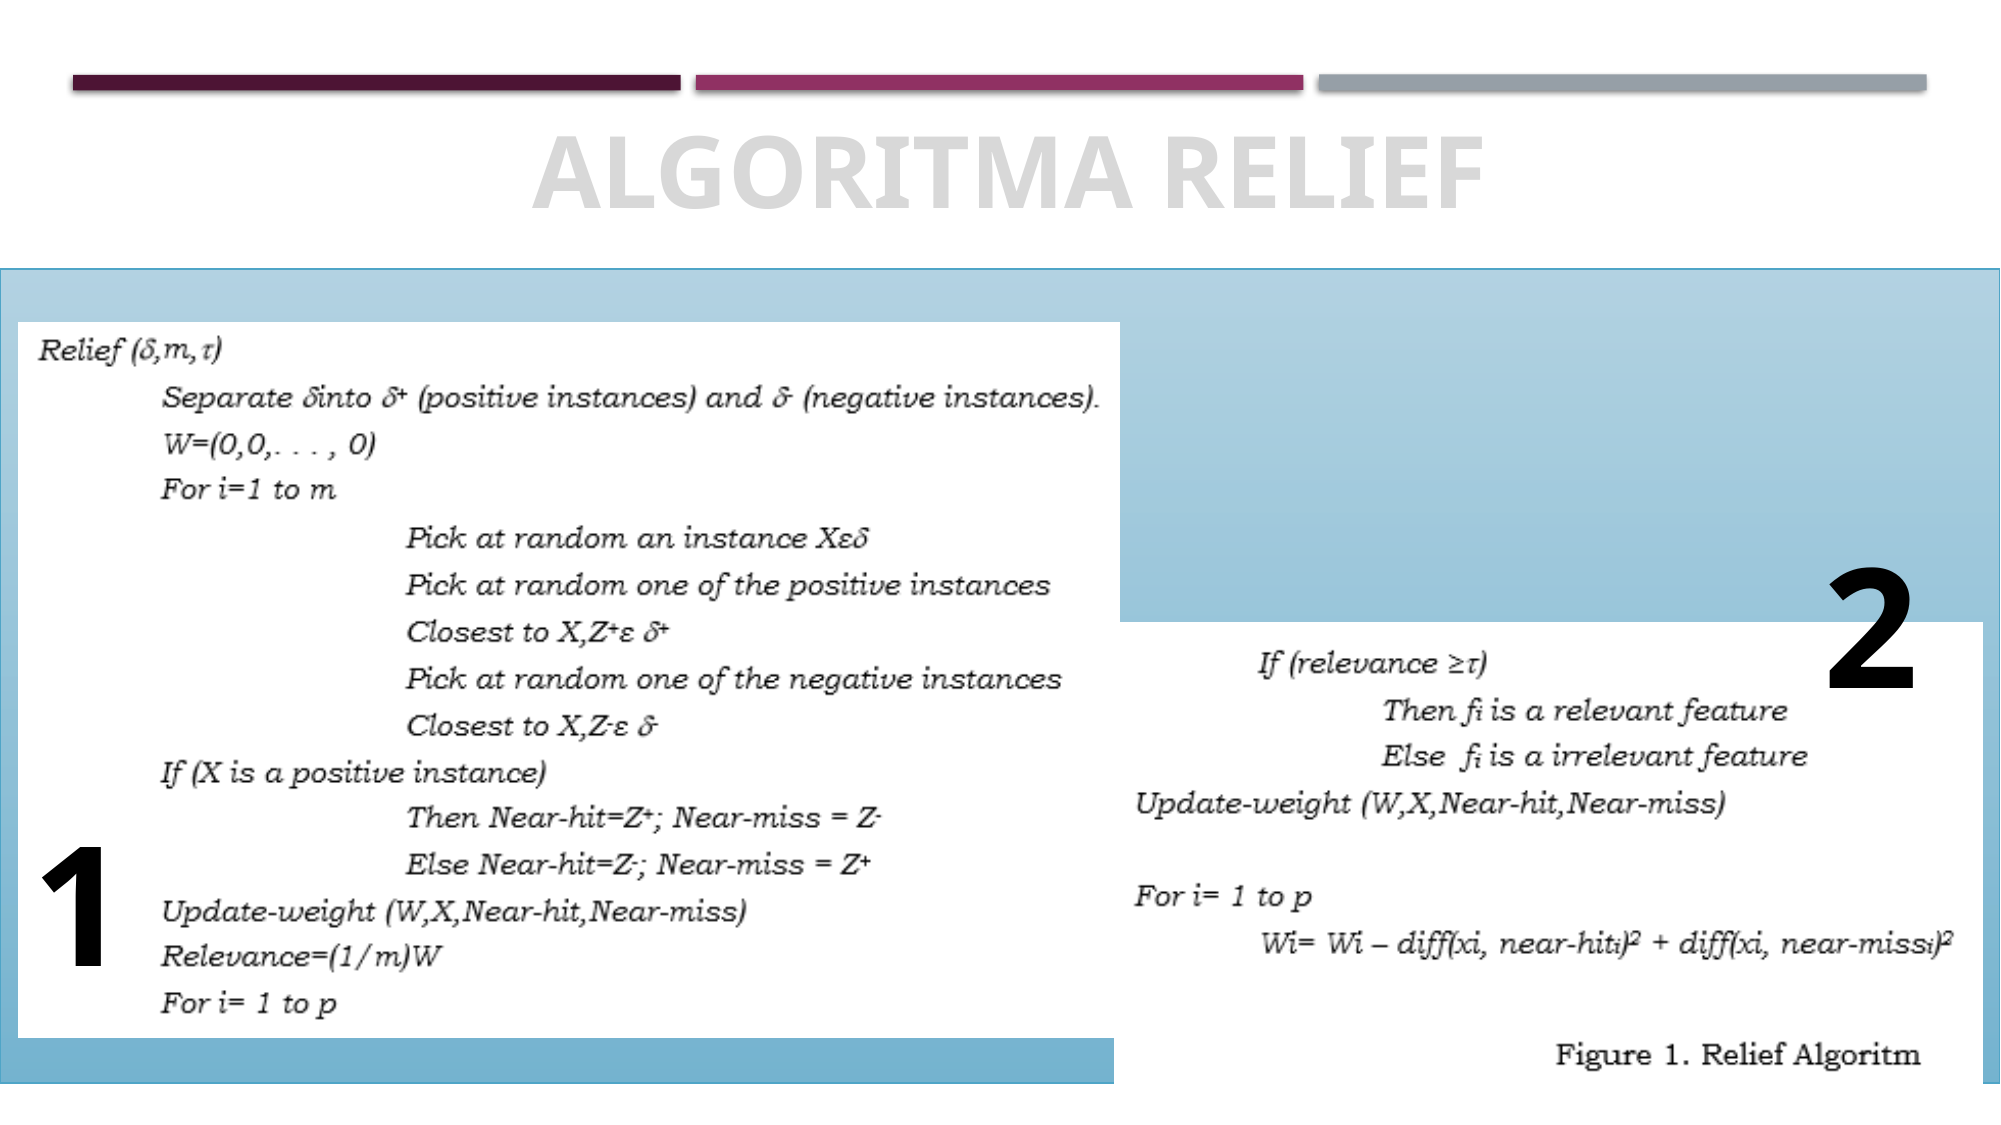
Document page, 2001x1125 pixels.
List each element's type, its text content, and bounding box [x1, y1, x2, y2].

picture [18, 321, 1983, 1093]
text_box 2 [1808, 514, 1934, 620]
text_box ALGORITMA RELIEF [512, 98, 1509, 239]
text_box [0, 268, 2000, 1084]
